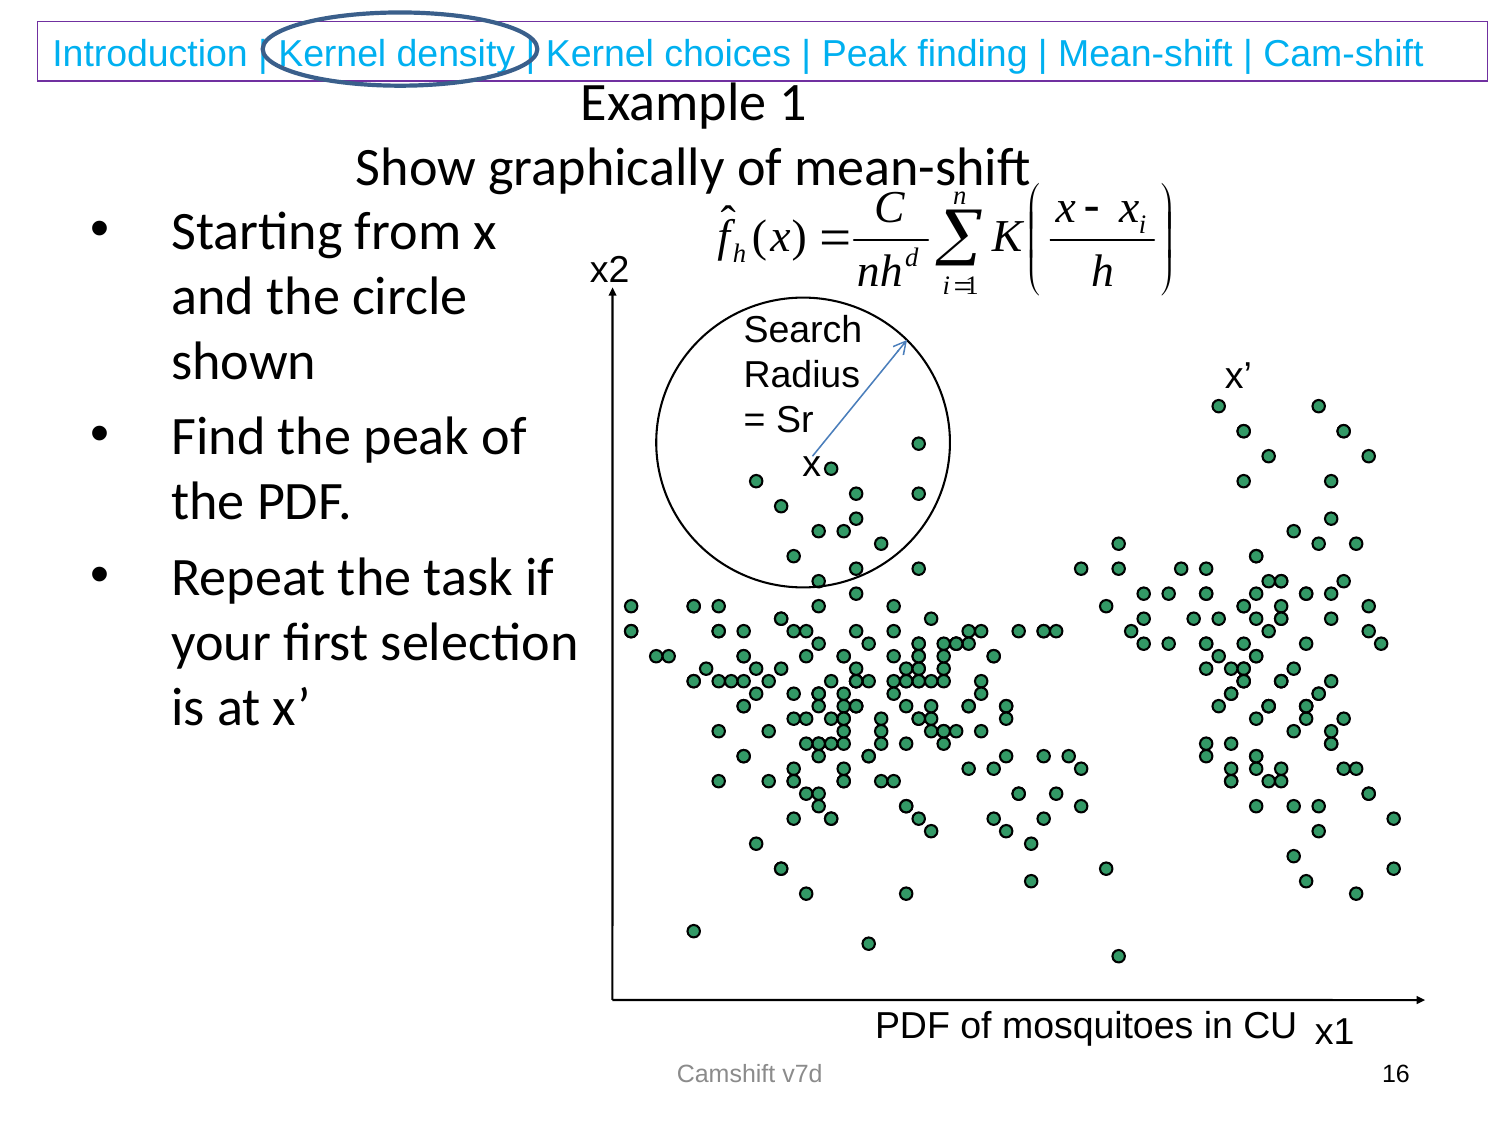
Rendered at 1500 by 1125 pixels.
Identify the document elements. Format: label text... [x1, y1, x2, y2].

text_box [1312, 687, 1325, 700]
text_box [749, 687, 763, 700]
text_box [987, 649, 1000, 663]
text_box [1312, 537, 1325, 550]
text_box [800, 624, 813, 638]
text_box [737, 699, 750, 713]
text_box [1249, 587, 1263, 600]
text_box [1112, 562, 1125, 575]
text_box [1324, 724, 1338, 738]
text_box [1262, 449, 1275, 463]
text_box [824, 712, 838, 725]
text_box [1224, 737, 1238, 750]
text_box [1212, 612, 1225, 625]
text_box [687, 924, 700, 938]
footer Camshift v7d [512, 1042, 988, 1103]
text_box [1237, 424, 1250, 438]
text_box [1262, 624, 1275, 638]
text_box [1112, 949, 1125, 963]
text_box [999, 749, 1013, 763]
text_box [1024, 874, 1038, 888]
text_box [1249, 649, 1263, 663]
text_box [838, 712, 850, 725]
text_box [737, 649, 750, 663]
text_box [1287, 724, 1300, 738]
text_box [1387, 862, 1400, 875]
text_box [762, 674, 775, 688]
text_box [1199, 750, 1213, 763]
text_box [738, 674, 750, 688]
text_box [887, 674, 900, 687]
text_box [1299, 699, 1313, 713]
text_box [260, 10, 540, 88]
text_box [937, 637, 950, 650]
text_box [974, 724, 988, 738]
text_box [774, 862, 788, 875]
text_box [1324, 587, 1338, 600]
text_box [825, 737, 838, 750]
text_box [987, 762, 1000, 775]
text_box [949, 724, 963, 738]
text_box [1299, 587, 1313, 600]
text_box [974, 687, 988, 700]
text_box [712, 774, 725, 788]
text_box [849, 624, 863, 638]
text_box [1012, 787, 1025, 800]
text_box [862, 674, 875, 688]
text_box [862, 937, 875, 950]
text_box [1137, 637, 1150, 650]
text_box [912, 637, 925, 650]
text_box [962, 699, 975, 713]
text_box [1287, 524, 1300, 538]
text_box [749, 837, 763, 850]
text_box [1324, 612, 1338, 625]
text_box [837, 687, 850, 700]
text_box [899, 662, 912, 675]
text_box [687, 599, 700, 613]
text_box [1037, 749, 1050, 763]
text_box [1037, 624, 1050, 638]
text_box [1337, 712, 1350, 725]
text_box [1362, 599, 1375, 613]
text_box [1274, 599, 1288, 612]
text_box [1299, 874, 1313, 888]
text_box [812, 599, 825, 613]
text_box [1037, 812, 1050, 825]
text_box [1237, 474, 1250, 488]
text_box [999, 824, 1013, 838]
text_box [1287, 849, 1300, 863]
text_box [1324, 512, 1338, 525]
text_box [787, 812, 800, 825]
text_box [1362, 787, 1375, 800]
text_box [837, 649, 850, 663]
text_box [1237, 637, 1250, 650]
text_box [1212, 699, 1225, 713]
text_box [624, 599, 638, 613]
text_box [787, 712, 800, 725]
text_box [624, 624, 638, 638]
text_box [1349, 887, 1363, 900]
text_box [874, 724, 888, 737]
text_box [887, 599, 900, 613]
text_box [924, 674, 938, 688]
text_box [1237, 599, 1250, 613]
text_box [1224, 775, 1238, 788]
text_box [1024, 837, 1038, 850]
text_box [1237, 662, 1250, 675]
text_box [1349, 537, 1363, 550]
text_box [862, 637, 875, 650]
text_box [1324, 674, 1338, 688]
text_box [1249, 799, 1263, 813]
text_box [1049, 787, 1063, 800]
text_box [813, 737, 825, 750]
text_box [1370, 995, 1426, 1005]
text_box [1124, 624, 1138, 638]
text_box [924, 724, 937, 738]
text_box [1137, 587, 1150, 600]
text_box [799, 787, 812, 800]
text_box [1349, 762, 1363, 775]
text_box [1362, 624, 1375, 638]
text_box [837, 775, 850, 788]
text_box [1275, 574, 1288, 588]
text_box [937, 663, 950, 675]
text_box [1337, 424, 1350, 438]
text_box [737, 624, 750, 638]
text_box [824, 674, 838, 688]
text_box [1274, 674, 1288, 688]
text_box [924, 824, 938, 838]
text_box [1312, 799, 1325, 813]
text_box [912, 649, 925, 663]
text_box [1362, 449, 1375, 463]
text_box [762, 724, 775, 738]
text_box [937, 674, 950, 688]
text_box [1262, 699, 1275, 713]
text_box [1312, 399, 1325, 413]
text_box [1324, 474, 1338, 488]
text_box [1337, 762, 1350, 775]
text_box [762, 774, 775, 788]
text_box [649, 649, 663, 663]
text_box PDF of mosquitoes in CU [860, 993, 1313, 1054]
text_box [1162, 587, 1175, 600]
text_box [937, 738, 950, 750]
text_box [799, 887, 813, 900]
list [701, 174, 1186, 305]
text_box [887, 624, 900, 638]
text_box [899, 887, 913, 900]
text_box [837, 762, 850, 775]
text_box [924, 699, 938, 713]
text_box [1249, 712, 1263, 725]
text_box [1324, 738, 1338, 750]
text_box [1237, 674, 1250, 688]
text_box [1274, 775, 1288, 788]
text_box [1274, 612, 1288, 625]
text_box [1074, 799, 1088, 813]
text_box [874, 737, 888, 750]
text_box [1312, 824, 1325, 838]
text_box [874, 712, 888, 725]
text_box [774, 612, 788, 625]
text_box [987, 812, 1000, 825]
text_box [699, 662, 713, 675]
text_box [712, 674, 725, 688]
text_box [974, 674, 988, 687]
text_box [1249, 762, 1263, 775]
text_box [1224, 687, 1238, 700]
text_box [937, 724, 950, 738]
text_box [1337, 574, 1350, 588]
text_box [812, 339, 908, 457]
text_box [1262, 774, 1275, 788]
text_box [837, 700, 850, 712]
text_box [1074, 562, 1088, 575]
text_box [712, 599, 725, 613]
text_box [1187, 612, 1200, 625]
text_box [1299, 712, 1313, 725]
text_box [812, 750, 825, 763]
slide_number 16 [1074, 1042, 1425, 1103]
text_box [1174, 562, 1188, 575]
text_box [837, 725, 850, 738]
text_box [1287, 662, 1300, 675]
text_box [1212, 404, 1225, 413]
text_box [724, 674, 738, 688]
text_box [812, 699, 825, 713]
text_box [899, 674, 913, 688]
text_box [812, 799, 825, 813]
title Example 1 Show graphically of mean-shift [75, 57, 1313, 270]
text_box [712, 624, 725, 638]
text_box [963, 637, 975, 650]
text_box [1387, 812, 1400, 825]
text_box [950, 637, 963, 650]
text_box [799, 649, 813, 663]
text_box x [787, 448, 837, 491]
text_box [838, 738, 850, 750]
text_box [1199, 737, 1213, 750]
text_box [1062, 749, 1075, 763]
text_box [749, 662, 763, 675]
text_box [1374, 637, 1388, 650]
text_box [912, 712, 925, 725]
text_box [787, 774, 800, 788]
text_box [687, 674, 700, 688]
text_box [962, 762, 975, 775]
text_box [899, 699, 913, 713]
text_box [1162, 637, 1175, 650]
text_box [824, 812, 838, 825]
text_box [912, 812, 925, 825]
text_box [1249, 549, 1263, 563]
text_box [1274, 762, 1288, 775]
text_box [774, 662, 788, 675]
text_box [925, 712, 938, 725]
text_box [1199, 637, 1213, 650]
text_box [887, 774, 900, 788]
text_box [1199, 562, 1213, 575]
text_box [1249, 749, 1263, 763]
text_box [1099, 862, 1113, 875]
text_box [1199, 587, 1213, 600]
text_box Search Radius = Sr [728, 313, 878, 448]
text_box [1212, 649, 1225, 663]
text_box [874, 774, 887, 788]
text_box [1099, 599, 1113, 613]
text_box [1050, 624, 1063, 638]
text_box [912, 663, 925, 675]
text_box [924, 612, 938, 625]
text_box [1012, 624, 1025, 638]
text_box [812, 787, 825, 800]
text_box [787, 762, 800, 775]
text_box [1299, 637, 1313, 650]
text_box [656, 317, 950, 588]
text_box [1287, 799, 1300, 813]
text_box [812, 687, 825, 700]
text_box [849, 675, 863, 688]
text_box [799, 737, 813, 750]
text_box [899, 737, 913, 750]
text_box [887, 687, 900, 700]
text_box [912, 674, 925, 688]
text_box [812, 637, 825, 650]
text_box [1137, 612, 1150, 625]
text_box [712, 724, 725, 738]
text_box [787, 624, 800, 638]
text_box [849, 587, 863, 600]
text_box [1224, 662, 1238, 675]
text_box x1 [1300, 999, 1370, 1060]
text_box [1262, 574, 1275, 588]
text_box [1199, 662, 1213, 675]
text_box [887, 649, 900, 663]
text_box [999, 712, 1013, 725]
text_box [899, 799, 913, 813]
text_box [1112, 537, 1125, 550]
text_box [787, 687, 800, 700]
text_box x’ [1210, 343, 1267, 404]
text_box [912, 562, 925, 575]
text_box [663, 649, 675, 663]
text_box [799, 712, 813, 725]
text_box [937, 649, 950, 663]
text_box [737, 749, 750, 763]
text_box [974, 624, 988, 638]
text_box [962, 624, 975, 637]
text_box [862, 749, 875, 763]
text_box [849, 662, 863, 675]
list Starting from x and the circle shown Find the peak of the PDF. Repeat the task if your first selection is at x’ [75, 187, 600, 912]
text_box [999, 699, 1013, 712]
text_box x2 [575, 237, 675, 298]
text_box [1074, 762, 1088, 775]
text_box [1249, 612, 1263, 625]
text_box [849, 699, 863, 713]
text_box [1224, 762, 1238, 775]
